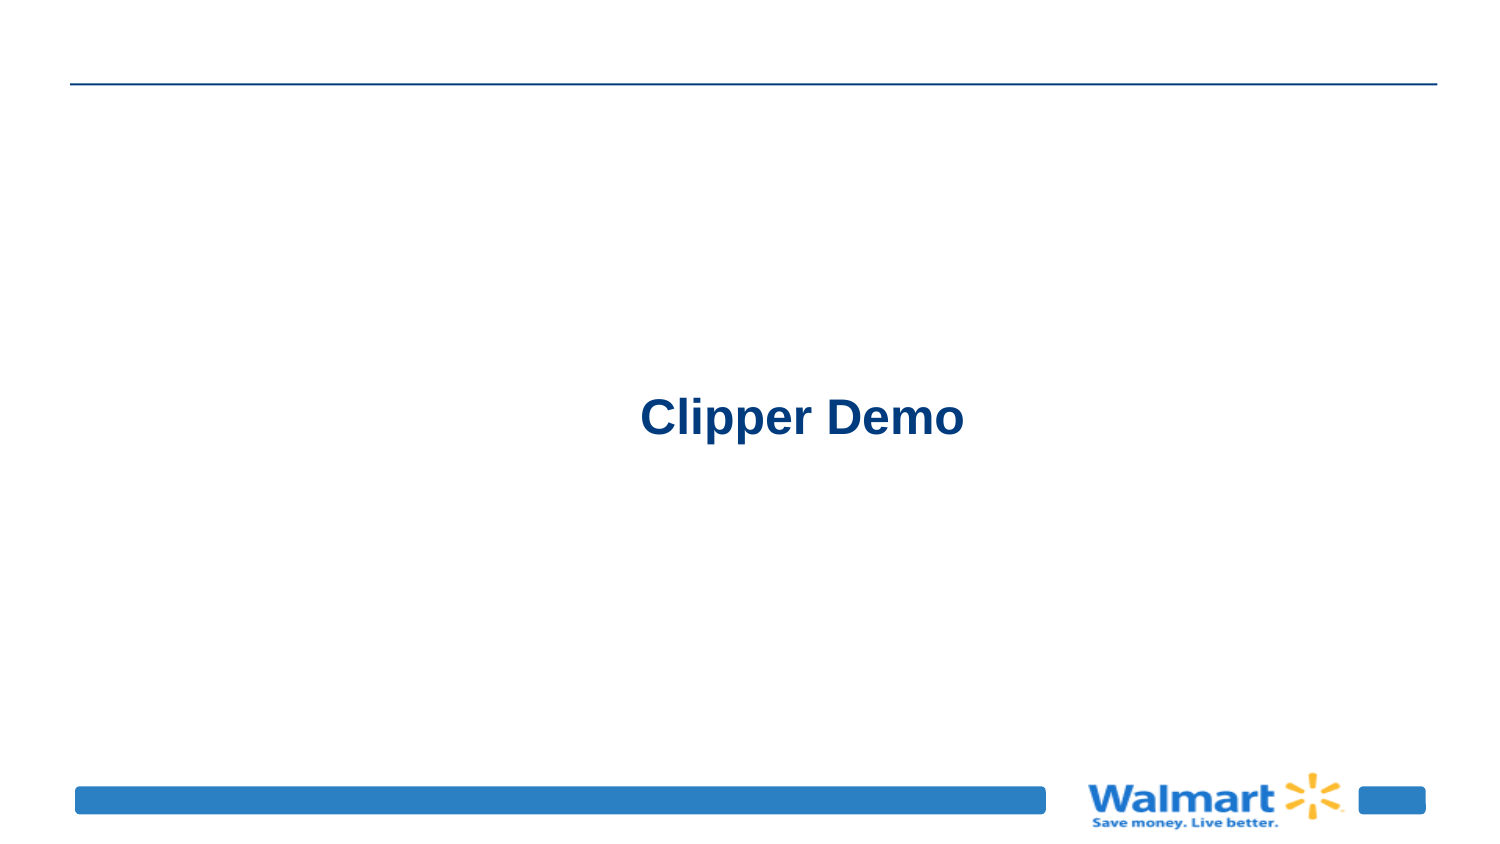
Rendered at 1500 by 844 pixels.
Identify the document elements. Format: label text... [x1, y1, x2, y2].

picture [1087, 768, 1400, 834]
title Clipper Demo [155, 376, 1450, 464]
